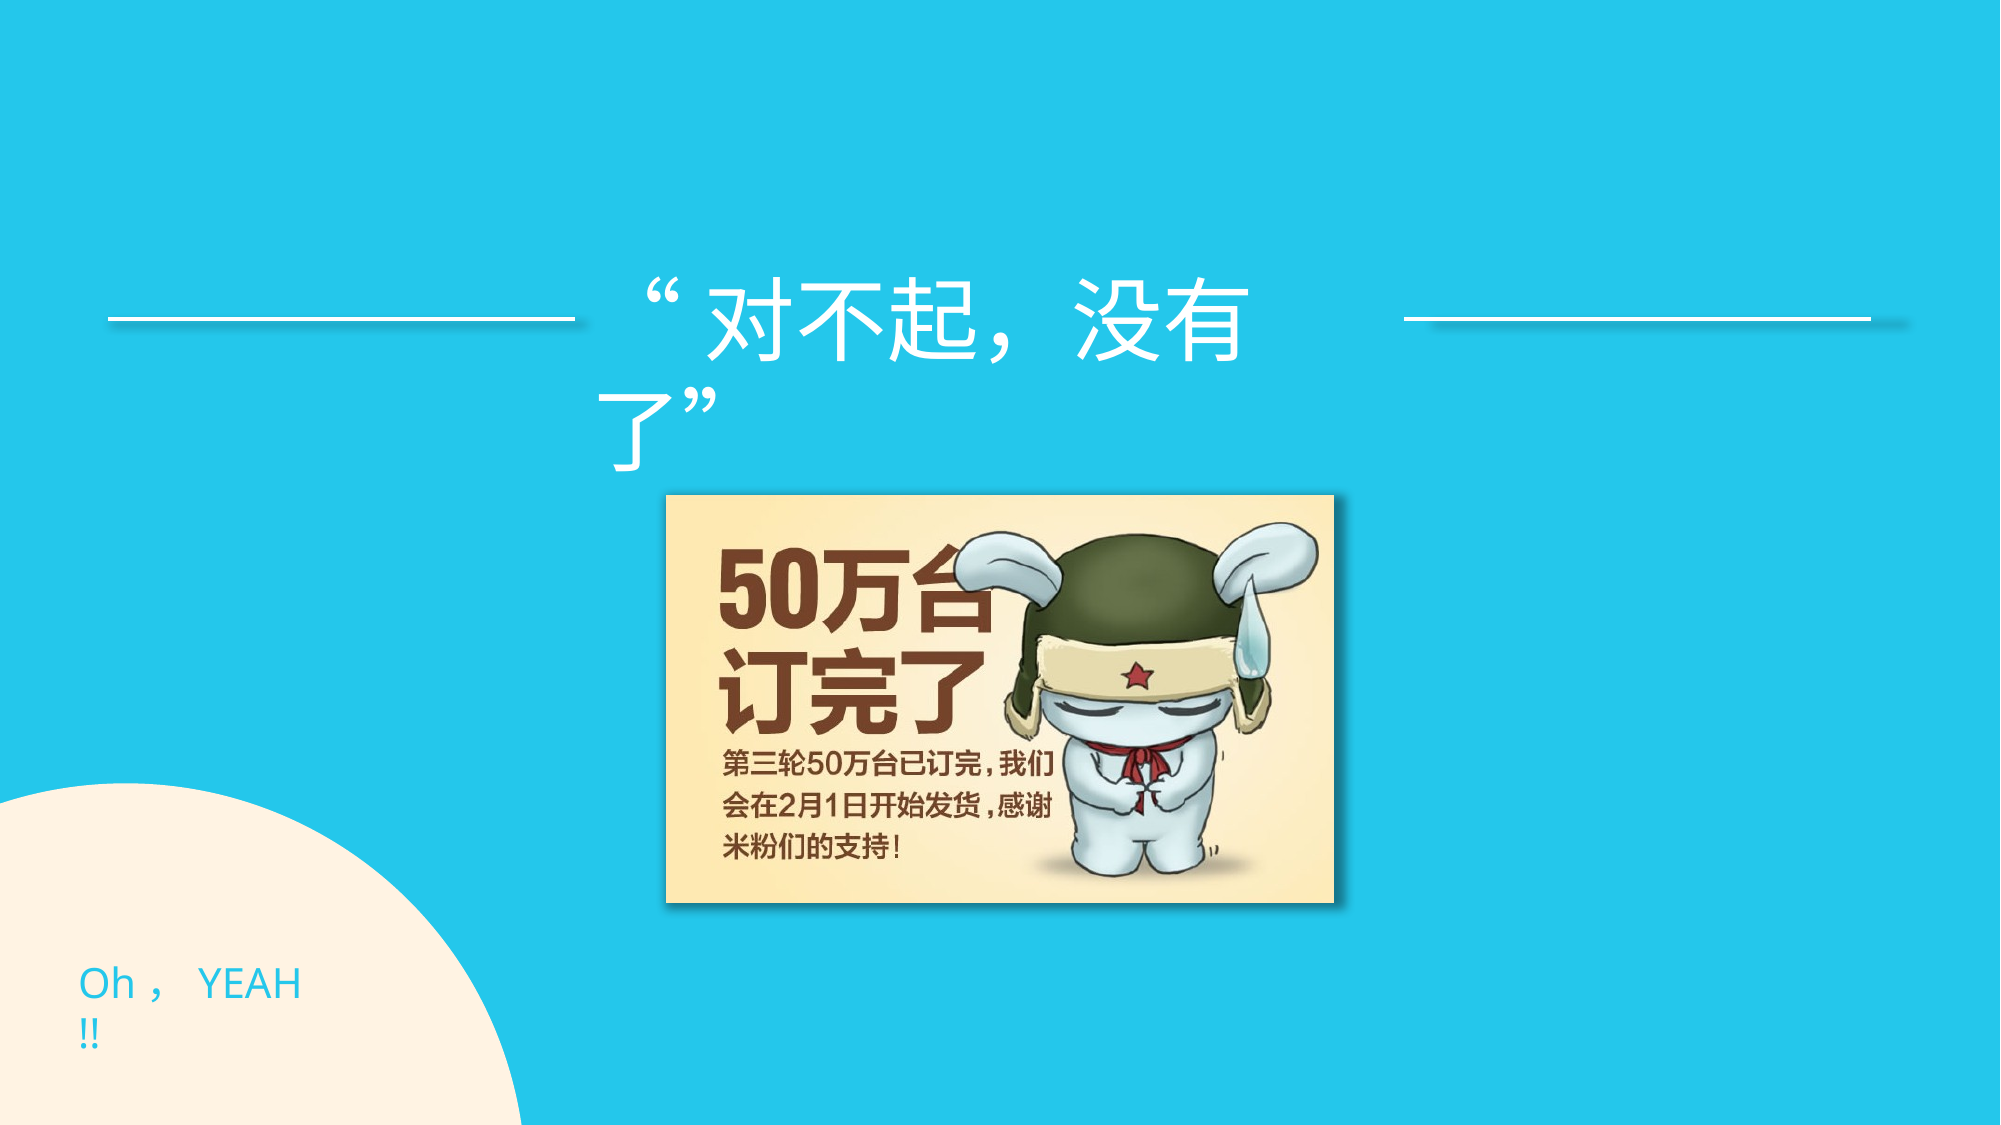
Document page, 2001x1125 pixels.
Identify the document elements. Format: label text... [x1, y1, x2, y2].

picture [666, 495, 1334, 903]
text_box Oh，YEAH!! [63, 949, 320, 1065]
text_box [0, 782, 523, 1125]
text_box “对不起，没有了” [575, 255, 1348, 491]
